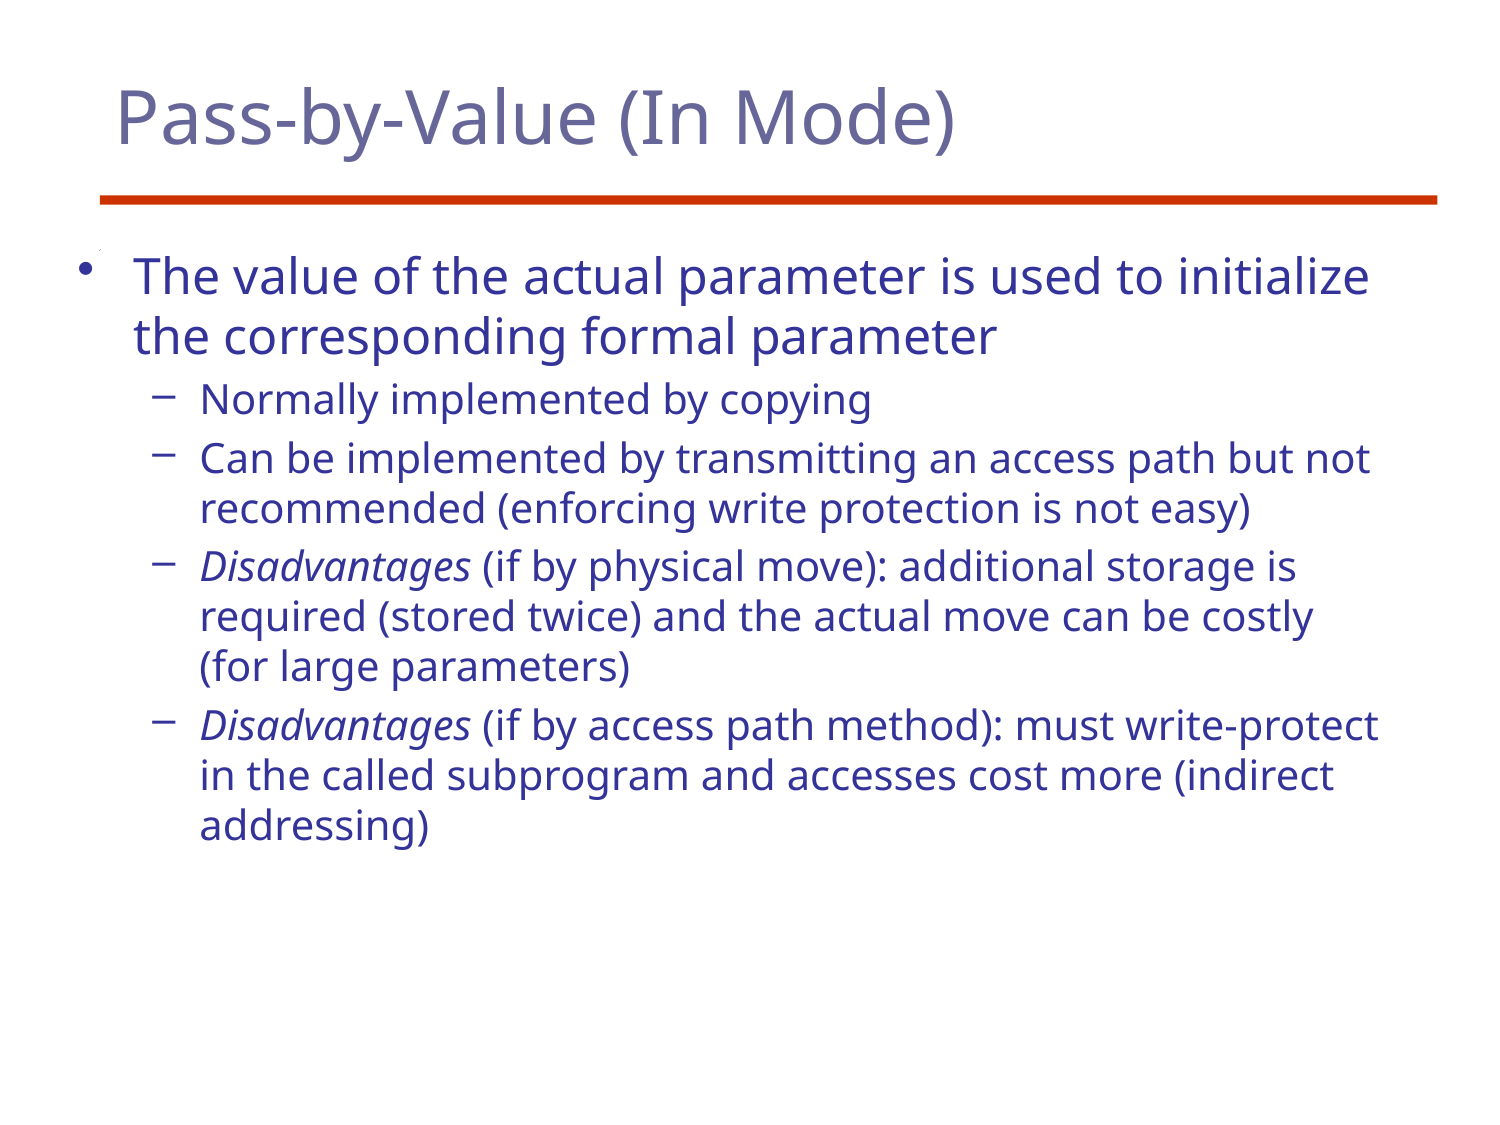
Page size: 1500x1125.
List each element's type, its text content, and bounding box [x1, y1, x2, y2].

list The value of the actual parameter is used to initialize the corresponding formal parameter Normally implemented by copying Can be implemented by transmitting an access path but not recommended (enforcing write protection is not easy) Disadvantages (if by physical move): additional storage is required (stored twice) and the actual move can be costly (for large parameters) Disadvantages (if by access path method): must write-protect in the called subprogram and accesses cost more (indirect addressing) [62, 237, 1401, 988]
title Pass-by-Value (In Mode) [99, 62, 1438, 251]
